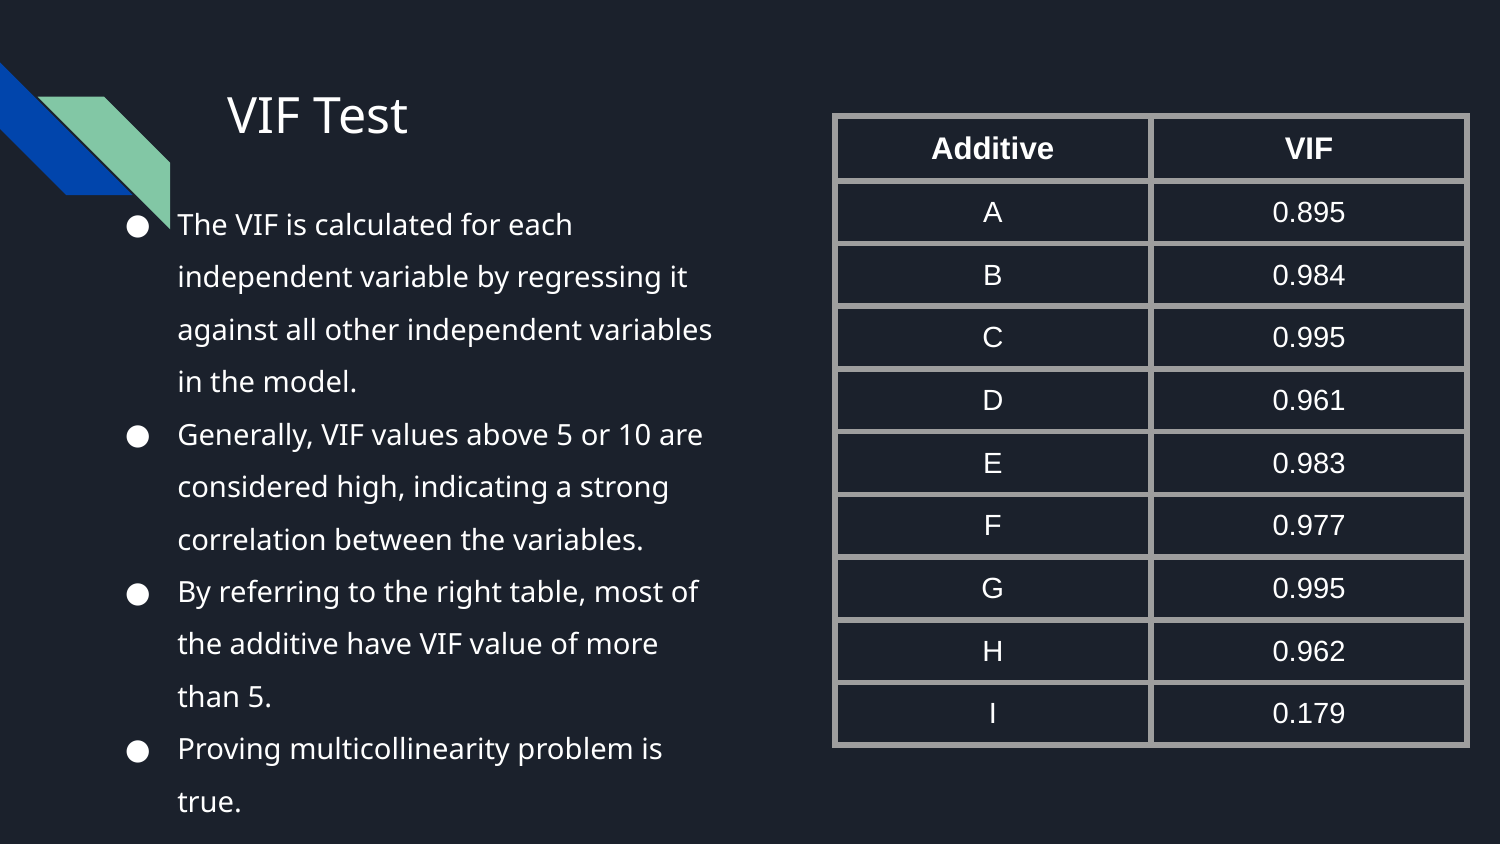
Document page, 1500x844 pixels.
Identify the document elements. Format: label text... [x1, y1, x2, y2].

table_cell G [838, 560, 1148, 617]
table_cell 0.977 [1154, 497, 1464, 554]
list The VIF is calculated for each independent variable by regressing it against all other independent variables in the model. Generally, VIF values above 5 or 10 are considered high, indicating a strong correlation between the variables. By referring to the right table, most of the additive have VIF value of more than 5. Proving multicollinearity problem is true. [87, 173, 729, 732]
table_cell 0.962 [1154, 623, 1464, 680]
table_cell 0.895 [1154, 184, 1464, 241]
table_cell H [838, 623, 1148, 680]
table_cell 0.984 [1154, 246, 1464, 303]
table_cell D [838, 372, 1148, 429]
table_cell F [838, 497, 1148, 554]
table_header Additive [838, 119, 1148, 178]
table_cell 0.995 [1154, 560, 1464, 617]
table_cell B [838, 246, 1148, 303]
table_cell 0.983 [1154, 434, 1464, 492]
table_cell 0.995 [1154, 309, 1464, 366]
table_cell 0.961 [1154, 372, 1464, 429]
table_cell I [838, 685, 1148, 742]
table_header VIF [1154, 119, 1464, 178]
table_cell E [838, 434, 1148, 492]
table_cell C [838, 309, 1148, 366]
title VIF Test [212, 64, 1368, 215]
table_cell 0.179 [1154, 685, 1464, 742]
table_cell A [838, 184, 1148, 241]
